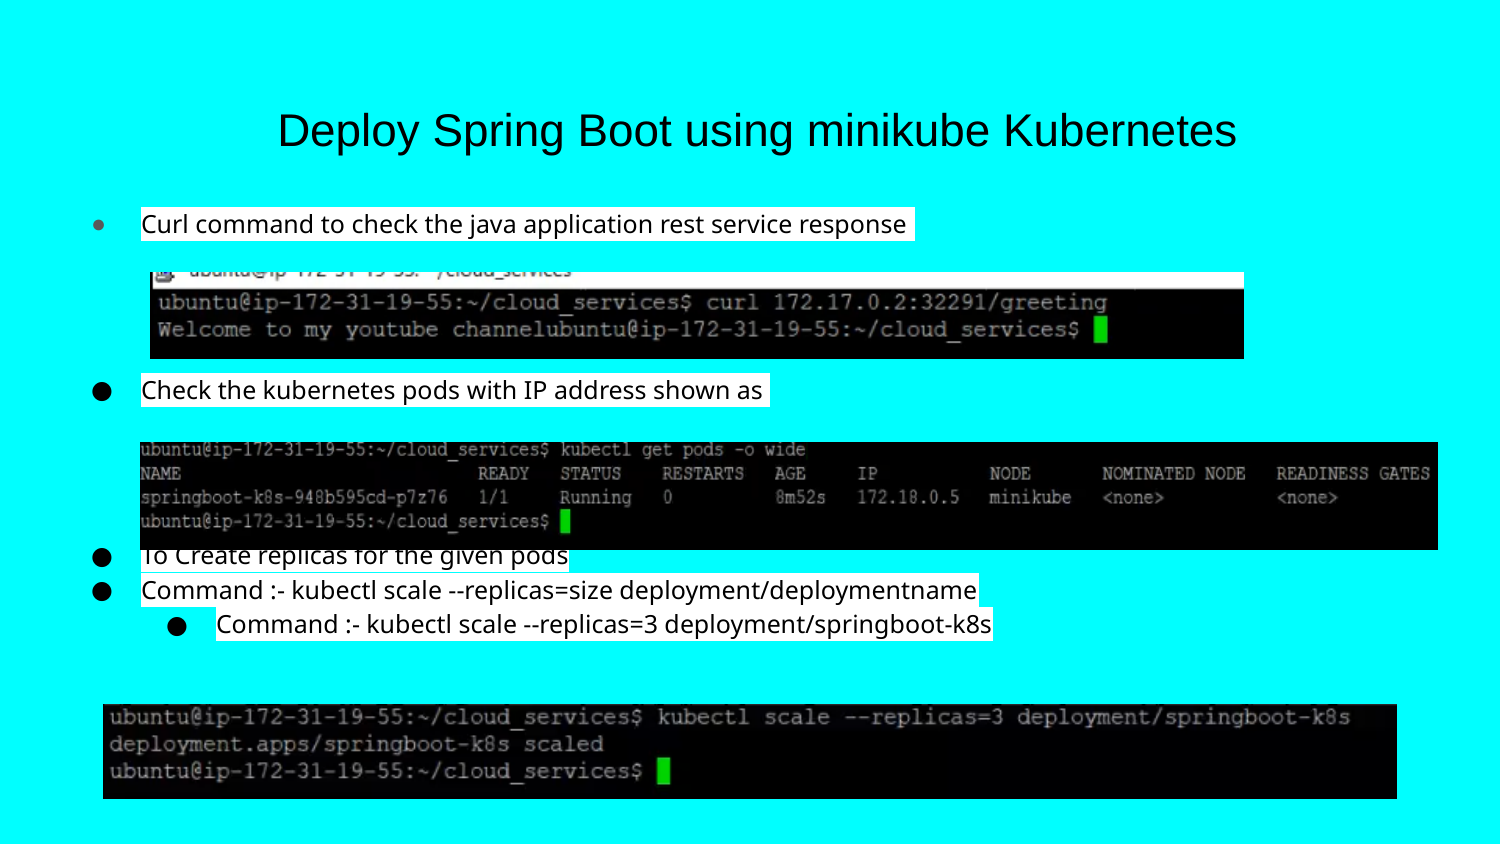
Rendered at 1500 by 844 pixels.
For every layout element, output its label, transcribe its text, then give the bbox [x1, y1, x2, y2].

picture [140, 442, 1438, 550]
picture [102, 704, 1398, 799]
list Curl command to check the java application rest service response Check the kubernetes pods with IP address shown as To Create replicas for the given pods Command :- kubectl scale --replicas=size deployment/deploymentname Command :- kubectl scale --replicas=3 deployment/springboot-k8s [51, 189, 1468, 834]
picture [150, 272, 1244, 360]
title Deploy Spring Boot using minikube Kubernetes [51, 72, 1449, 167]
